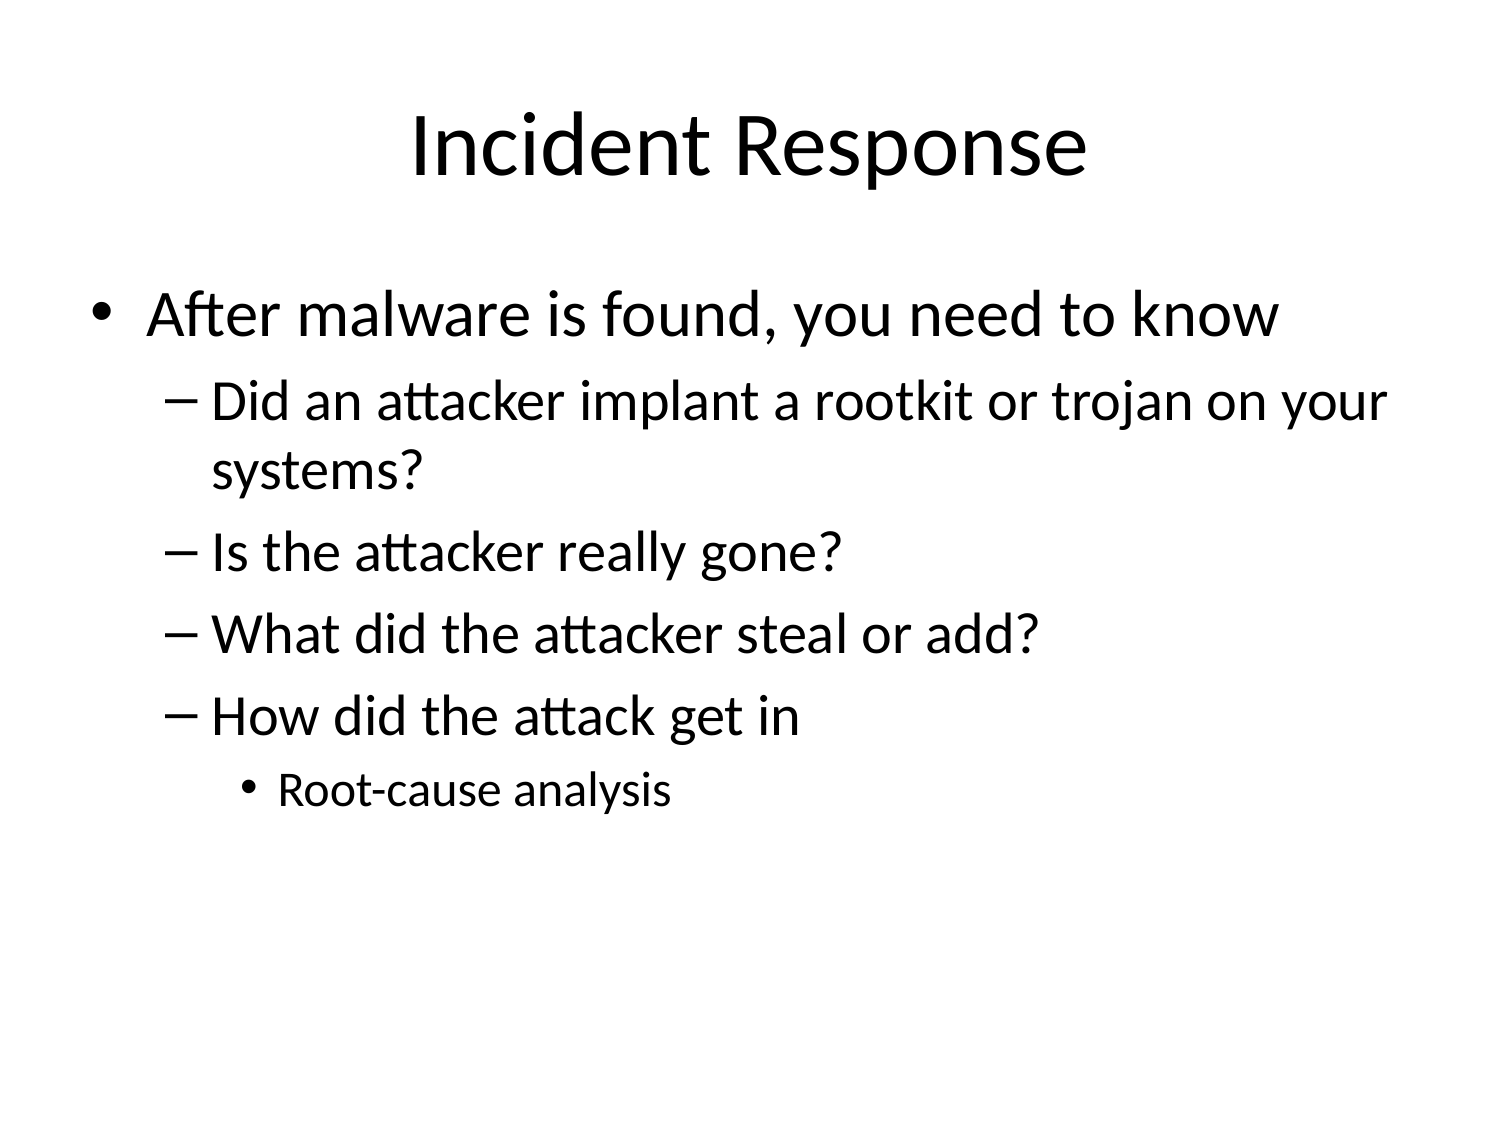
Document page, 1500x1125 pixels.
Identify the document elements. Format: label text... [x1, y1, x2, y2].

list After malware is found, you need to know Did an attacker implant a rootkit or trojan on your systems? Is the attacker really gone? What did the attacker steal or add? How did the attack get in Root-cause analysis [75, 262, 1425, 1005]
title Incident Response [75, 45, 1425, 233]
